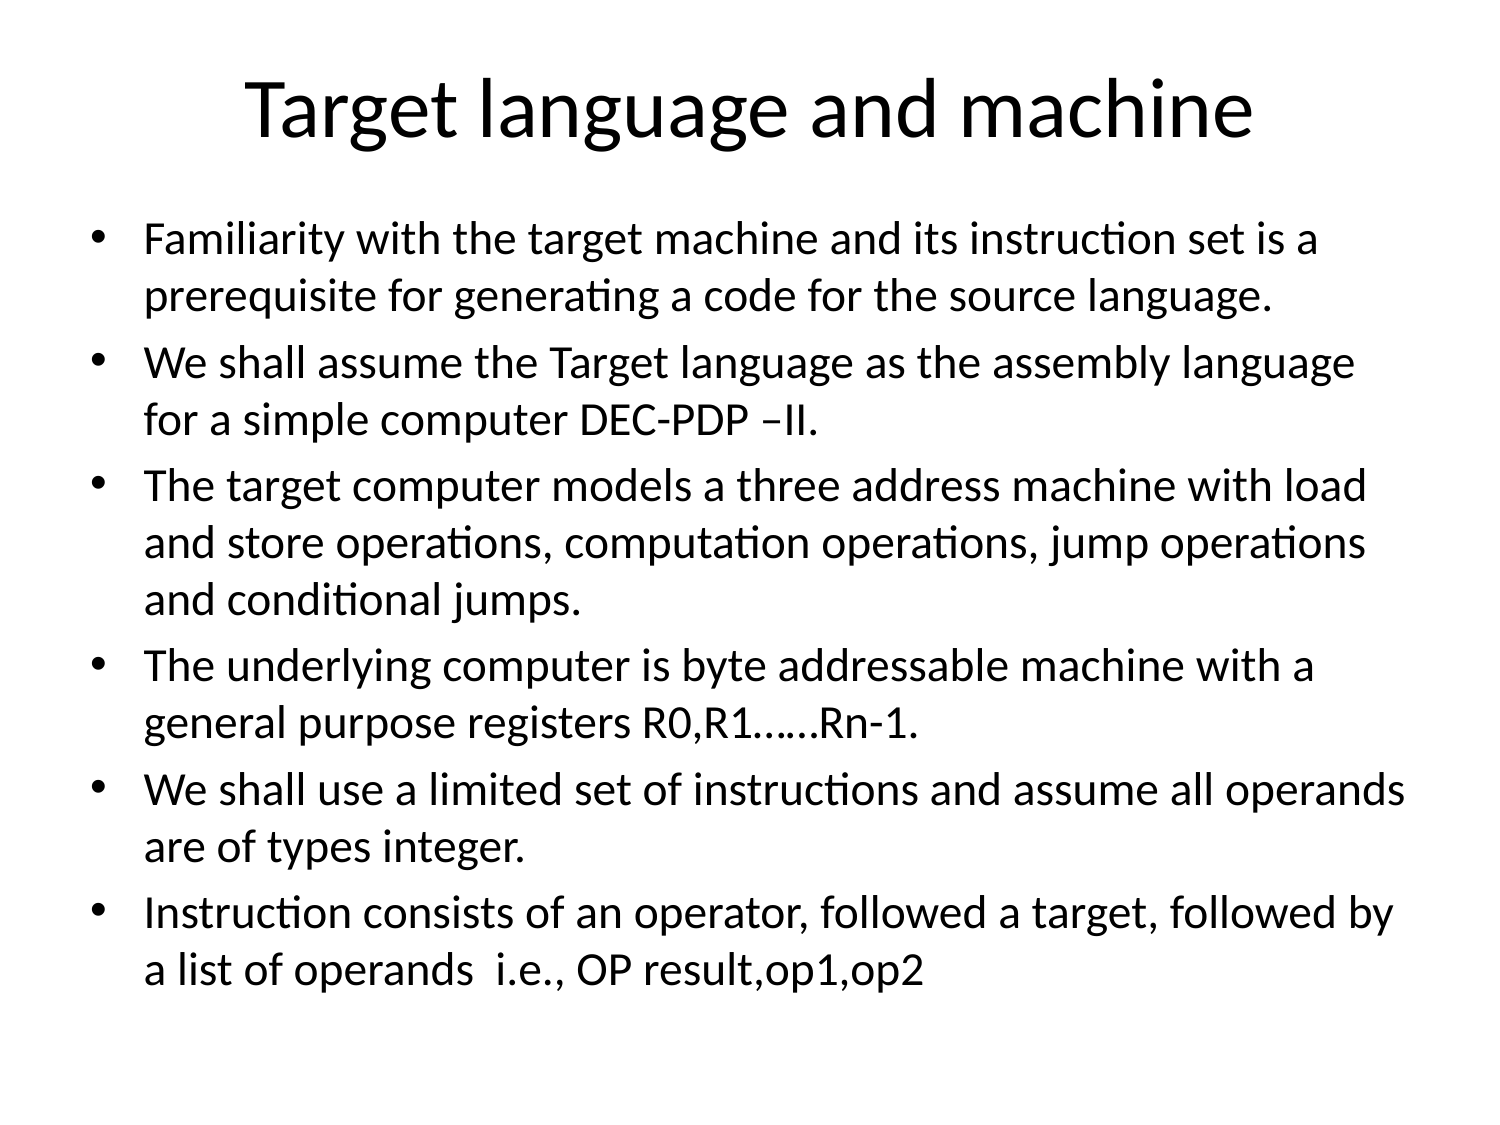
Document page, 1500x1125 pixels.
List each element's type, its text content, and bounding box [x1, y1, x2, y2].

title Target language and machine [75, 45, 1425, 163]
list Familiarity with the target machine and its instruction set is a prerequisite for generating a code for the source language. We shall assume the Target language as the assembly language for a simple computer DEC-PDP –II. The target computer models a three address machine with load and store operations, computation operations, jump operations and conditional jumps. The underlying computer is byte addressable machine with a general purpose registers R0,R1……Rn-1. We shall use a limited set of instructions and assume all operands are of types integer. Instruction consists of an operator, followed a target, followed by a list of operands i.e., OP result,op1,op2 [75, 200, 1425, 1005]
